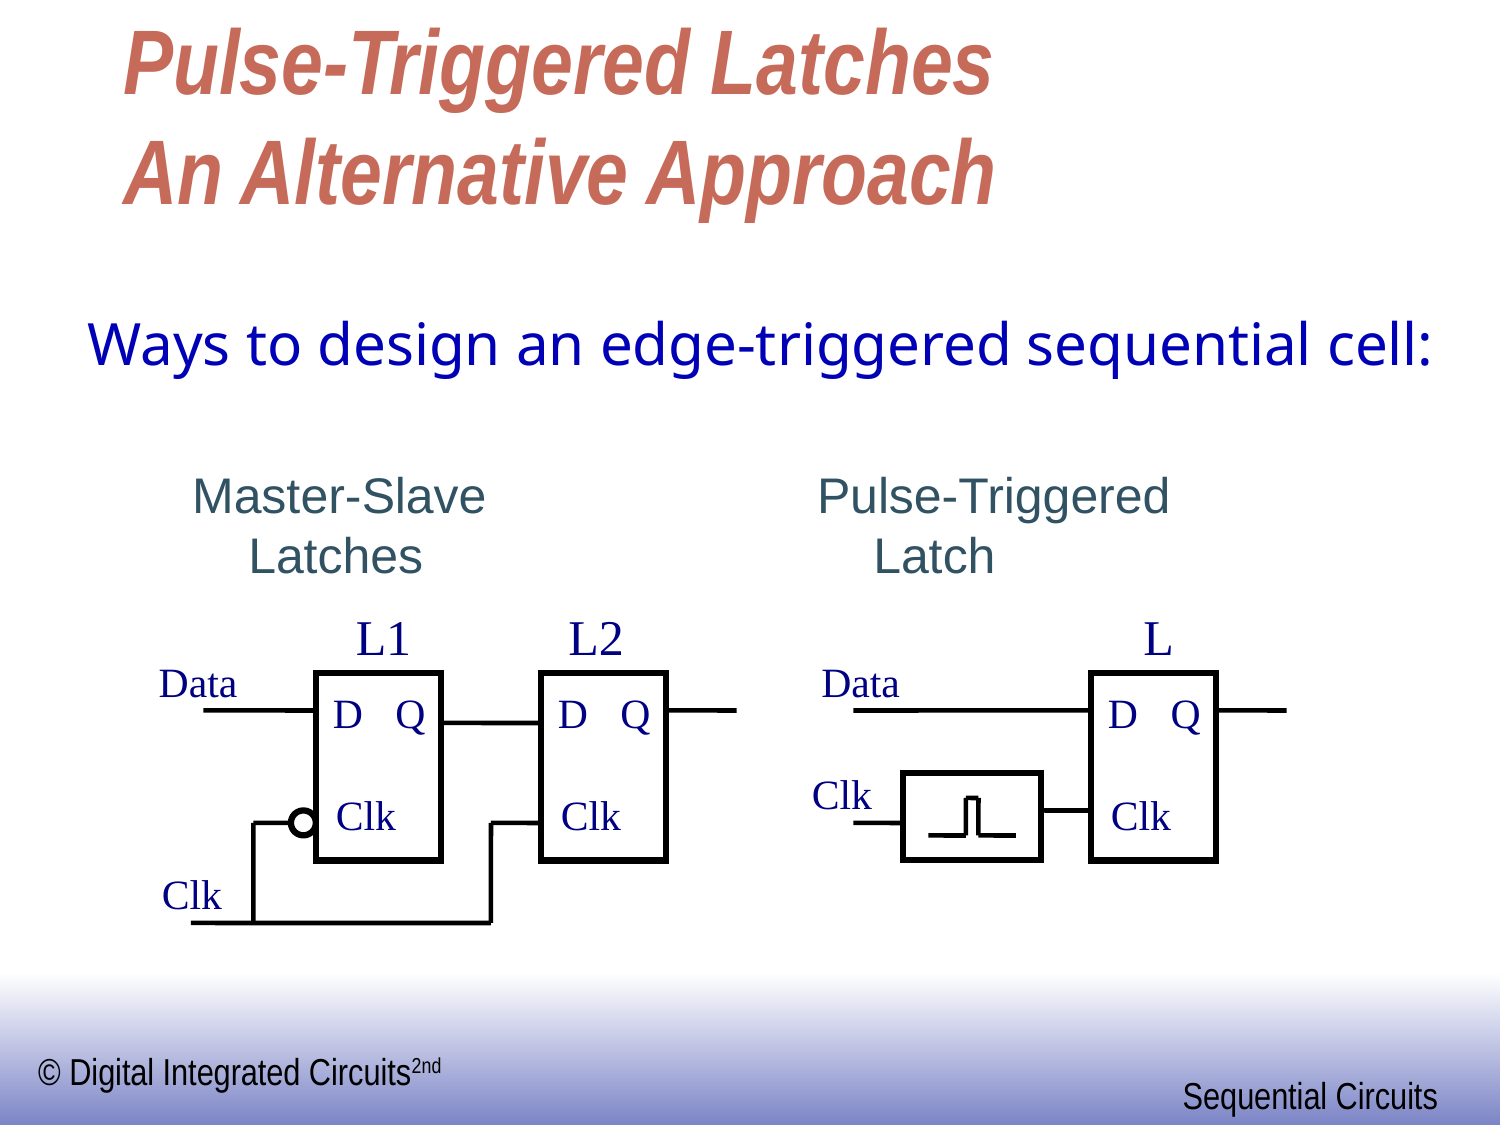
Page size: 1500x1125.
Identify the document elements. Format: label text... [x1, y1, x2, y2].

text_box [540, 744, 666, 861]
text_box Clk [314, 781, 417, 846]
text_box L [1128, 598, 1189, 673]
text_box [290, 810, 316, 836]
text_box Clk [140, 860, 243, 926]
text_box D [1090, 679, 1153, 744]
text_box L1 [340, 598, 427, 673]
text_box [1090, 744, 1216, 861]
title Pulse-Triggered Latches An Alternative Approach [108, 112, 1384, 230]
text_box L2 [553, 598, 639, 673]
text_box Clk [539, 781, 642, 846]
text_box Q [603, 679, 668, 744]
text_box Pulse-Triggered Latch [802, 455, 1290, 556]
text_box [1090, 672, 1216, 679]
text_box Data [803, 648, 918, 713]
text_box Q [378, 679, 443, 744]
text_box Master-Slave Latches [177, 455, 665, 556]
text_box Q [1153, 679, 1218, 744]
text_box Ways to design an edge-triggered sequential cell: [72, 299, 1449, 385]
text_box Clk [790, 760, 893, 826]
text_box [315, 672, 441, 679]
text_box [315, 744, 441, 861]
text_box D [540, 679, 603, 744]
text_box [540, 672, 666, 679]
text_box [903, 772, 1041, 861]
text_box D [315, 679, 378, 744]
text_box Clk [1089, 781, 1192, 846]
text_box Data [140, 648, 256, 713]
